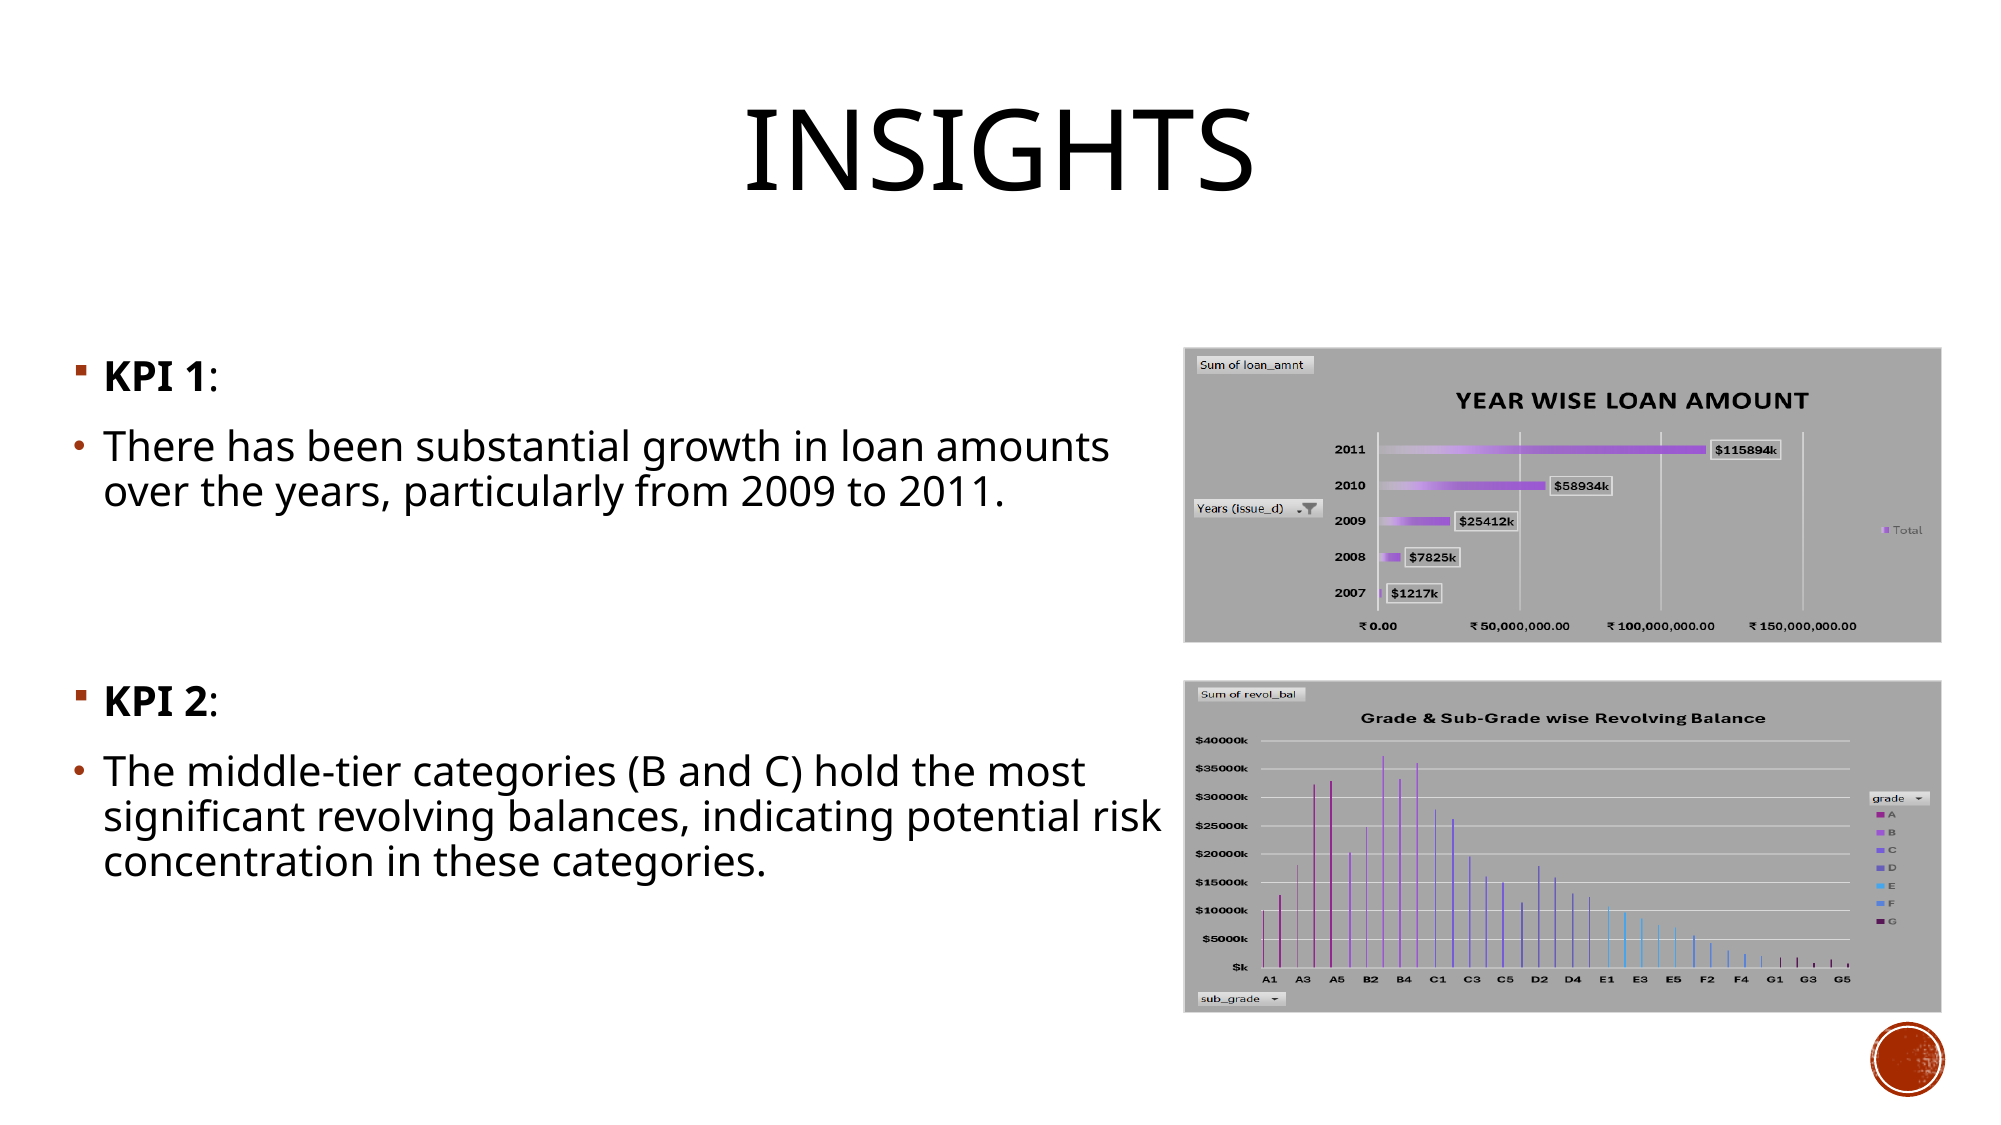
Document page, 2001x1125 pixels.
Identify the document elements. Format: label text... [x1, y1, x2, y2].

title Insights [175, 33, 1826, 276]
list KPI 1: There has been substantial growth in loan amounts over the years, particularly from 2009 to 2011. KPI 2: The middle-tier categories (B and C) hold the most significant revolving balances, indicating potential risk concentration in these categories. [58, 348, 1184, 1013]
picture [1183, 680, 1942, 1013]
picture [1183, 347, 1942, 643]
